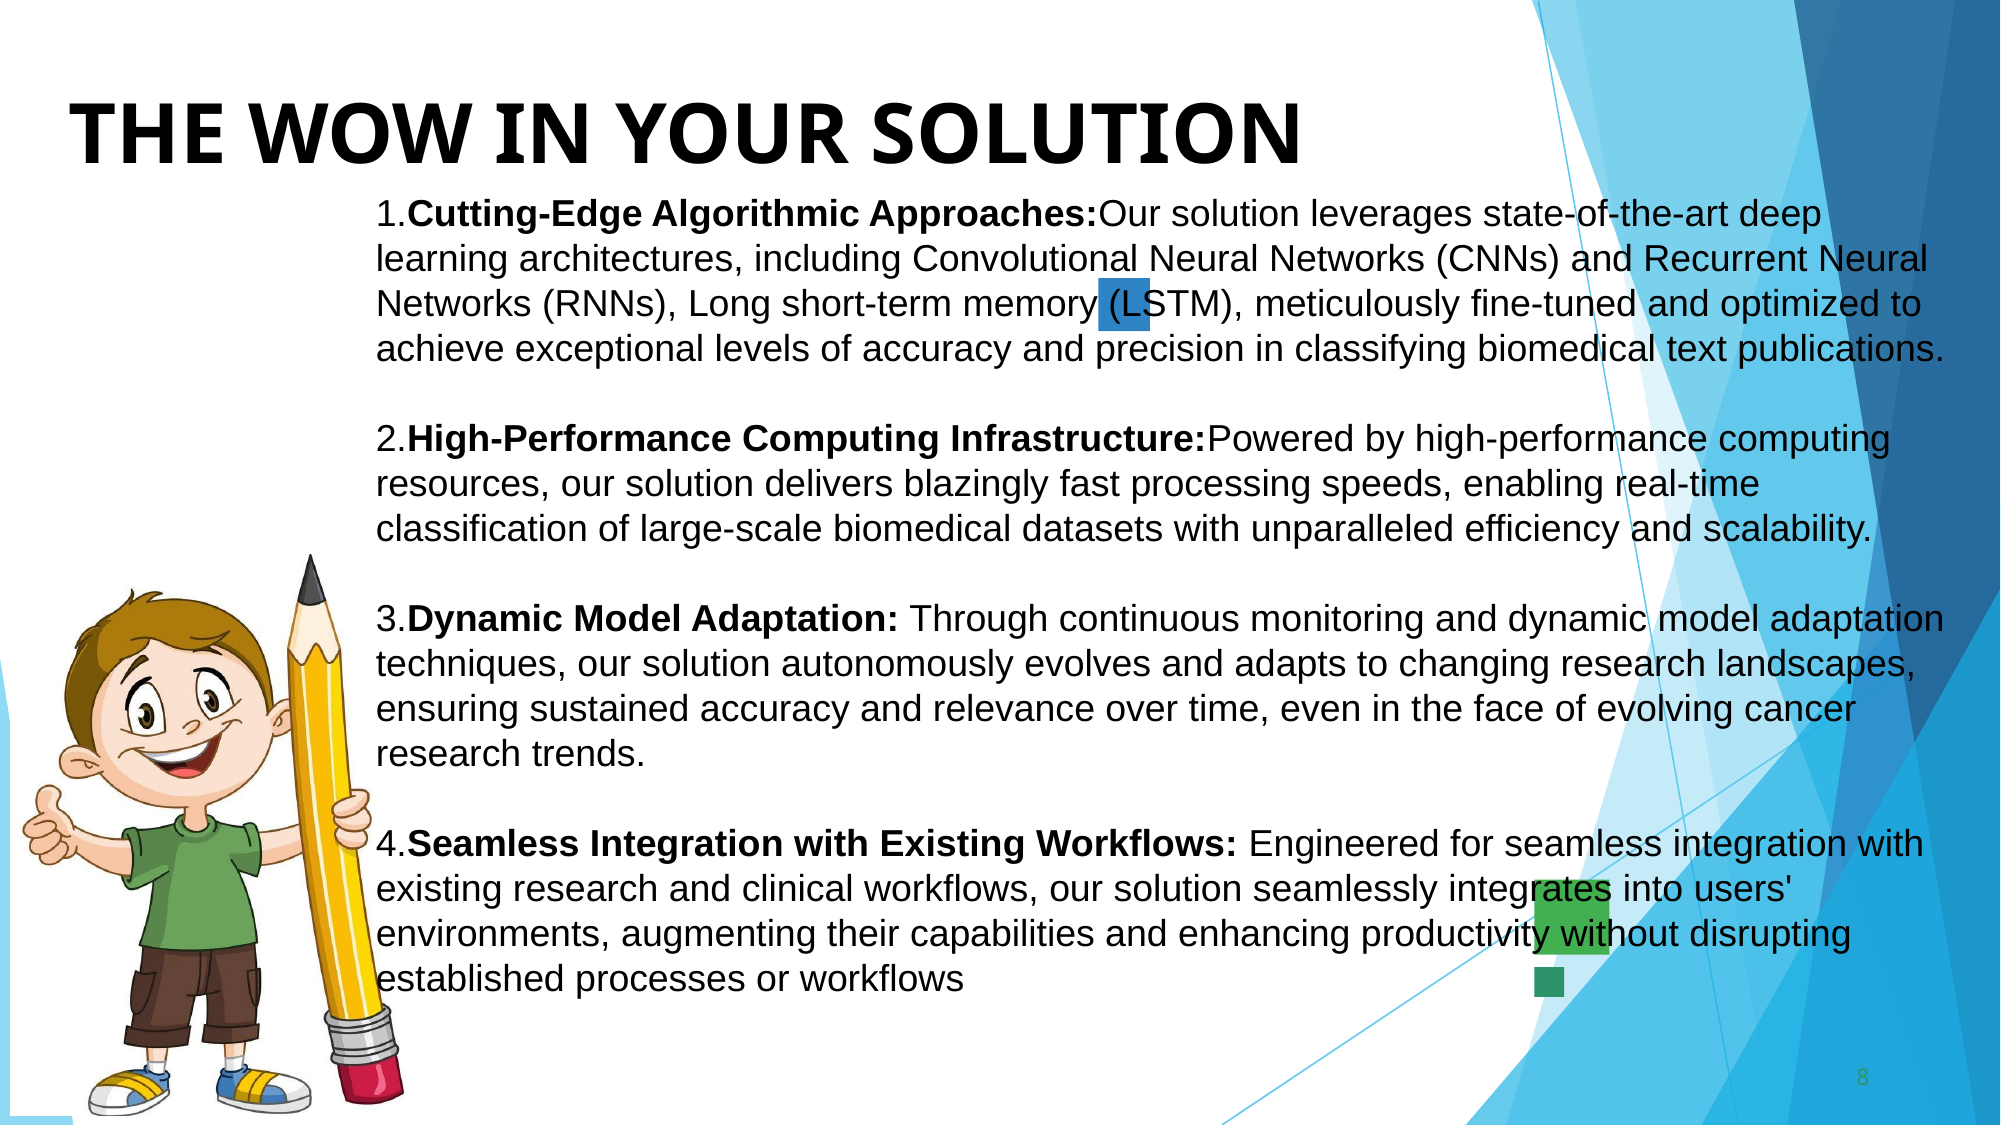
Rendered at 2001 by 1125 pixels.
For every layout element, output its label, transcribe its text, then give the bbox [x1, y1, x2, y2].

picture [10, 554, 416, 1116]
slide_number 8 [1849, 1061, 1890, 1125]
title THE WOW IN YOUR SOLUTION [37, 68, 1639, 269]
text_box 1.Cutting-Edge Algorithmic Approaches:Our solution leverages state-of-the-art deep learning architectures, including Convolutional Neural Networks (CNNs) and Recurrent Neural Networks (RNNs), Long short-term memory (LSTM), meticulously fine-tuned and optimized to achieve exceptional levels of accuracy and precision in classifying biomedical text publications. 2.High-Performance Computing Infrastructure:Powered by high-performance computing resources, our solution delivers blazingly fast processing speeds, enabling real-time classification of large-scale biomedical datasets with unparalleled efficiency and scalability. 3.Dynamic Model Adaptation: Through continuous monitoring and dynamic model adaptation techniques, our solution autonomously evolves and adapts to changing research landscapes, ensuring sustained accuracy and relevance over time, even in the face of evolving cancer research trends. 4.Seamless Integration with Existing Workflows: Engineered for seamless integration with existing research and clinical workflows, our solution seamlessly integrates into users' environments, augmenting their capabilities and enhancing productivity without disrupting established processes or workflows [361, 181, 1963, 1007]
